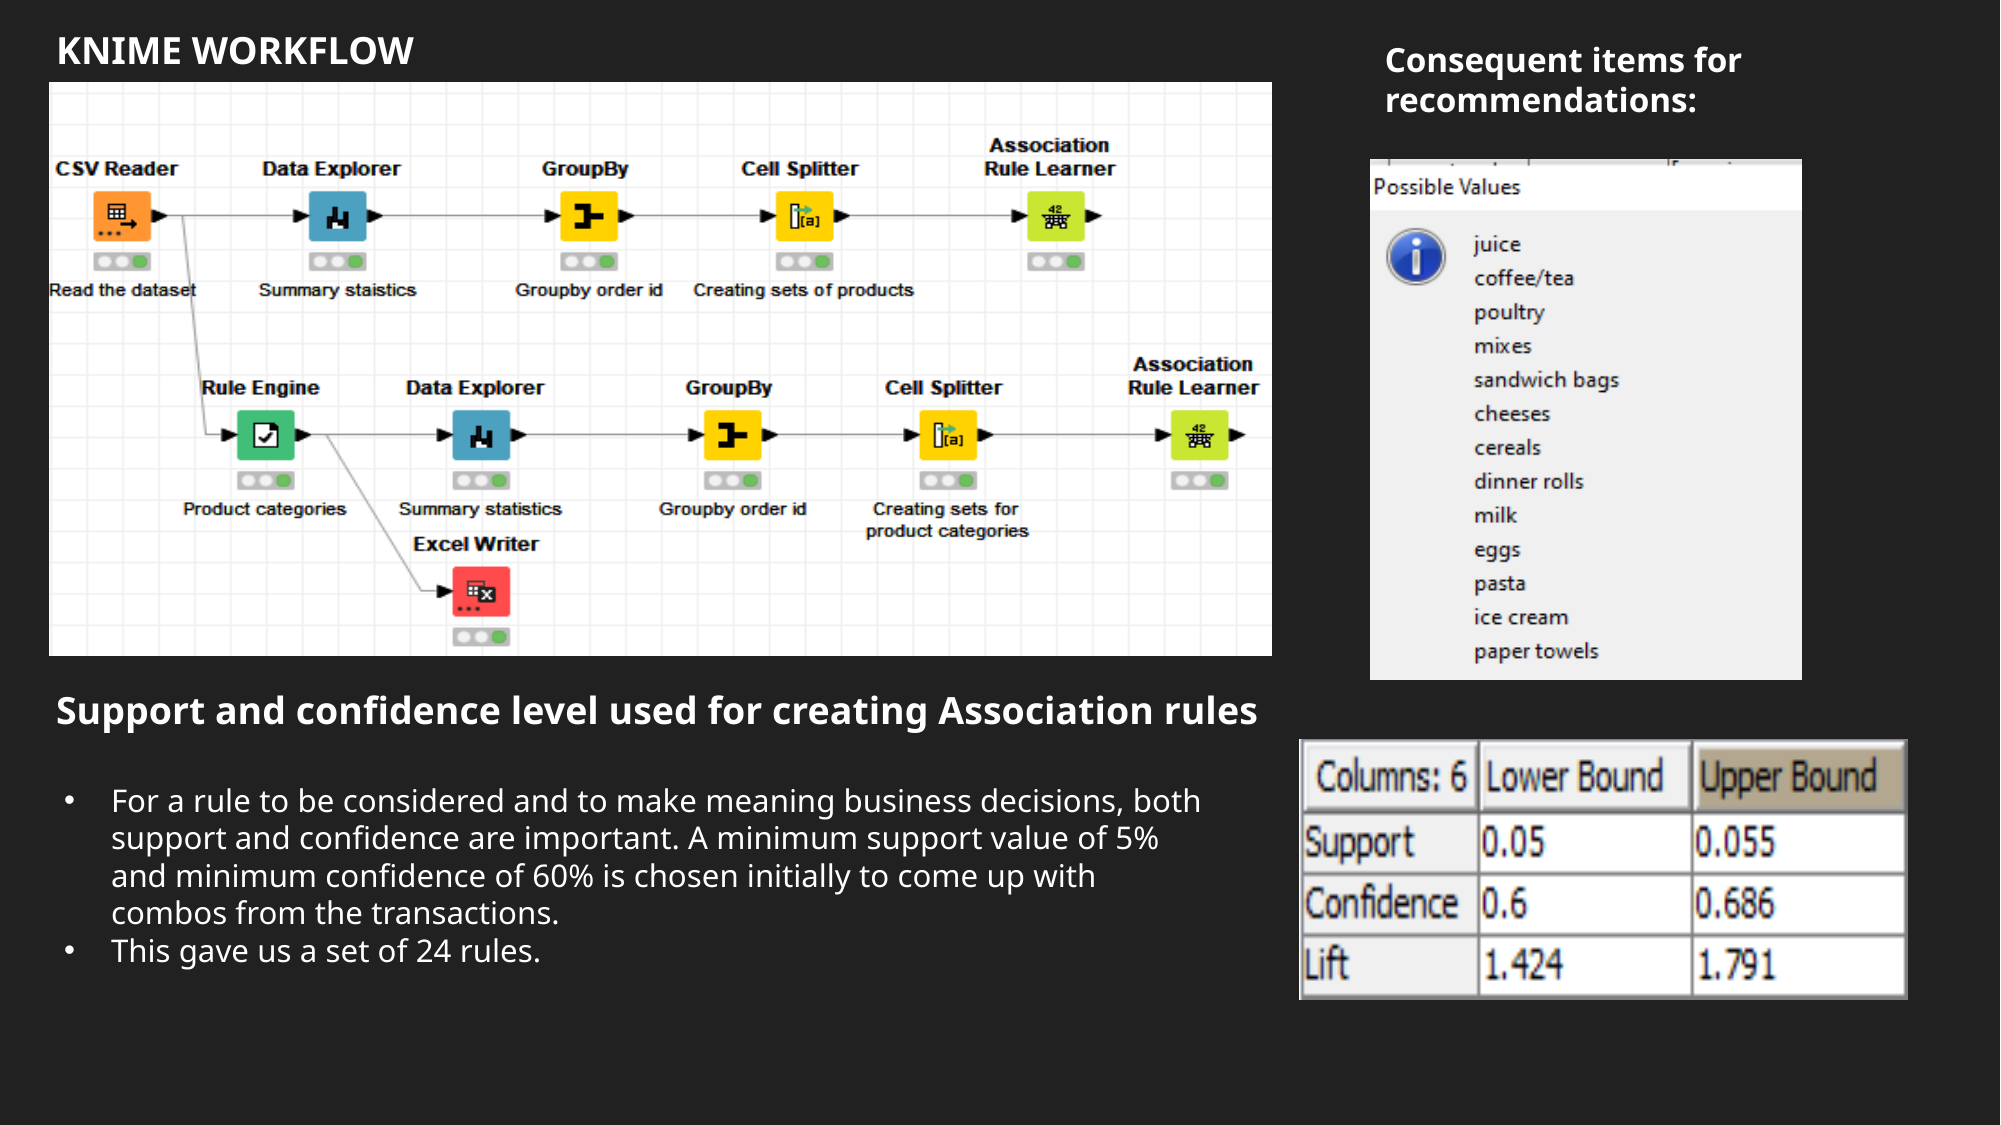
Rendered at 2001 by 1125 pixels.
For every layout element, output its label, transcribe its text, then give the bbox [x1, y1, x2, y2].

text_box Support and confidence level used for creating Association rules [41, 679, 1300, 739]
text_box Consequent items for recommendations: [1370, 32, 1821, 127]
text_box For a rule to be considered and to make meaning business decisions, both support and confidence are important. A minimum support value of 5% and minimum confidence of 60% is chosen initially to come up with combos from the transactions. This gave us a set of 24 rules. [49, 773, 1224, 976]
picture [1298, 739, 1908, 1001]
picture [1369, 159, 1803, 680]
picture [49, 82, 1272, 657]
text_box KNIME WORKFLOW [41, 19, 816, 80]
